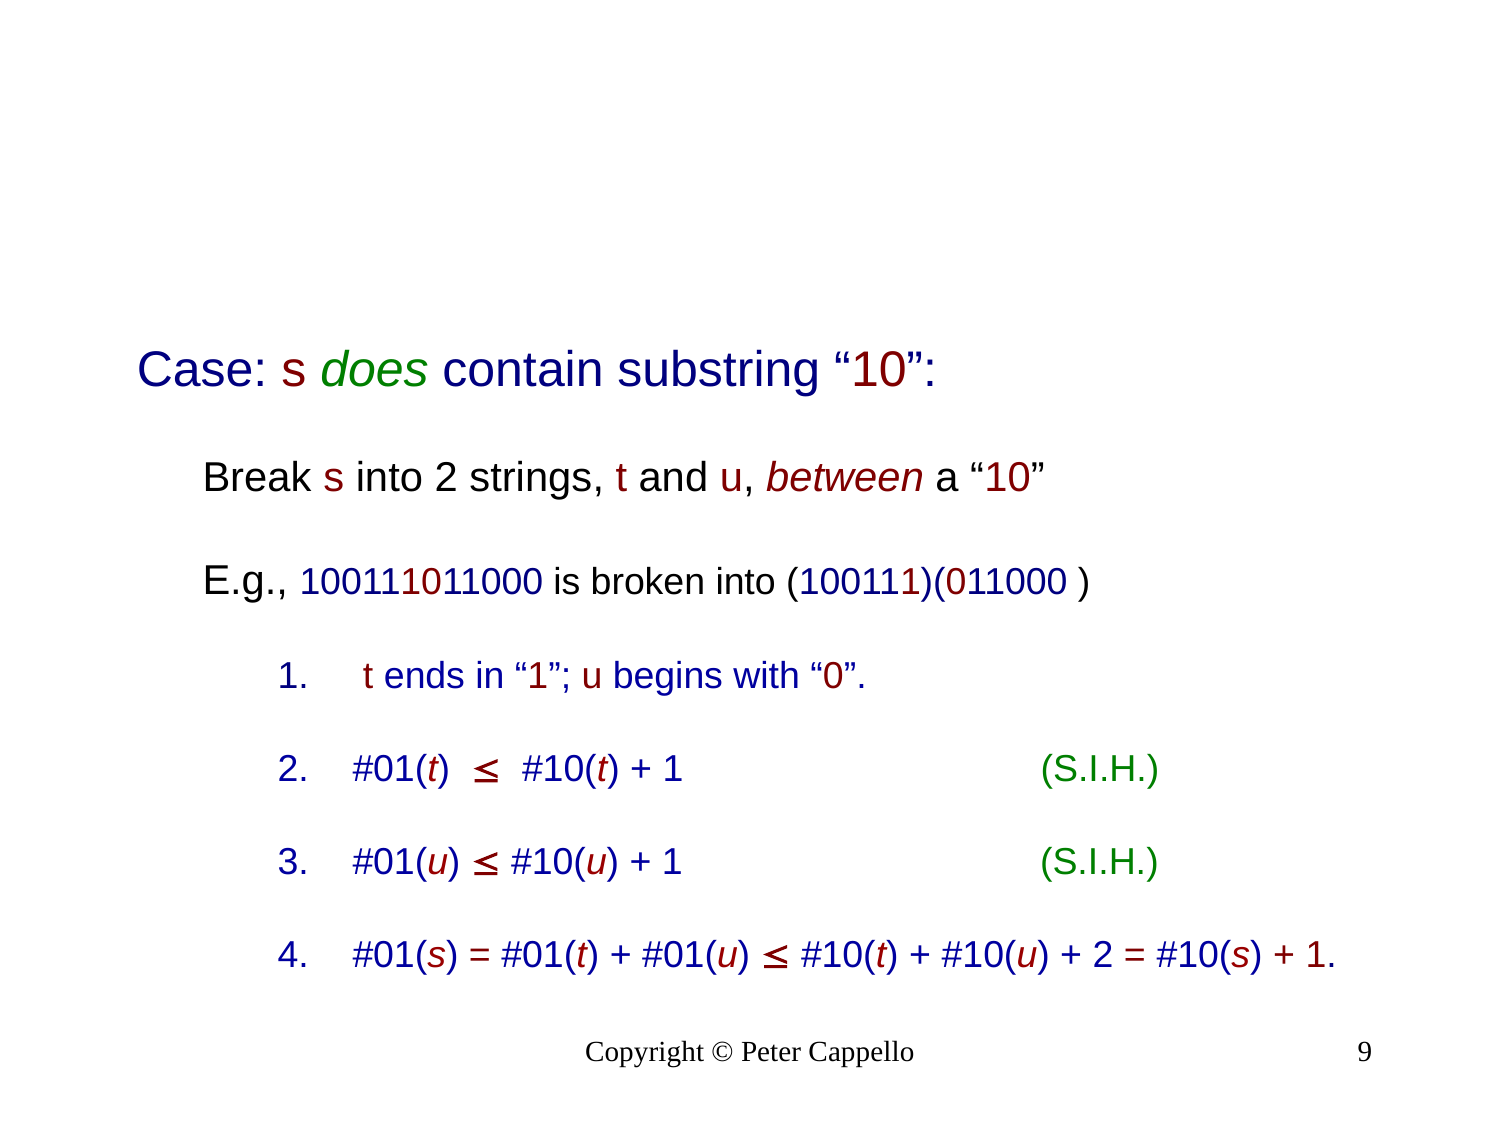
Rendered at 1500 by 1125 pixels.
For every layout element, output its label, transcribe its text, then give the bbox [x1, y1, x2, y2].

footer Copyright © Peter Cappello [512, 1025, 988, 1100]
list Case: s does contain substring “10”: Break s into 2 strings, t and u, between a “10” E.g., 100111011000 is broken into (100111)(011000 ) t ends in “1”; u begins with “0”. #01(t)  #10(t) + 1 (S.I.H.) #01(u)  #10(u) + 1 (S.I.H.) #01(s) = #01(t) + #01(u)  #10(t) + #10(u) + 2 = #10(s) + 1. [112, 275, 1388, 1000]
slide_number 9 [1074, 1025, 1388, 1100]
